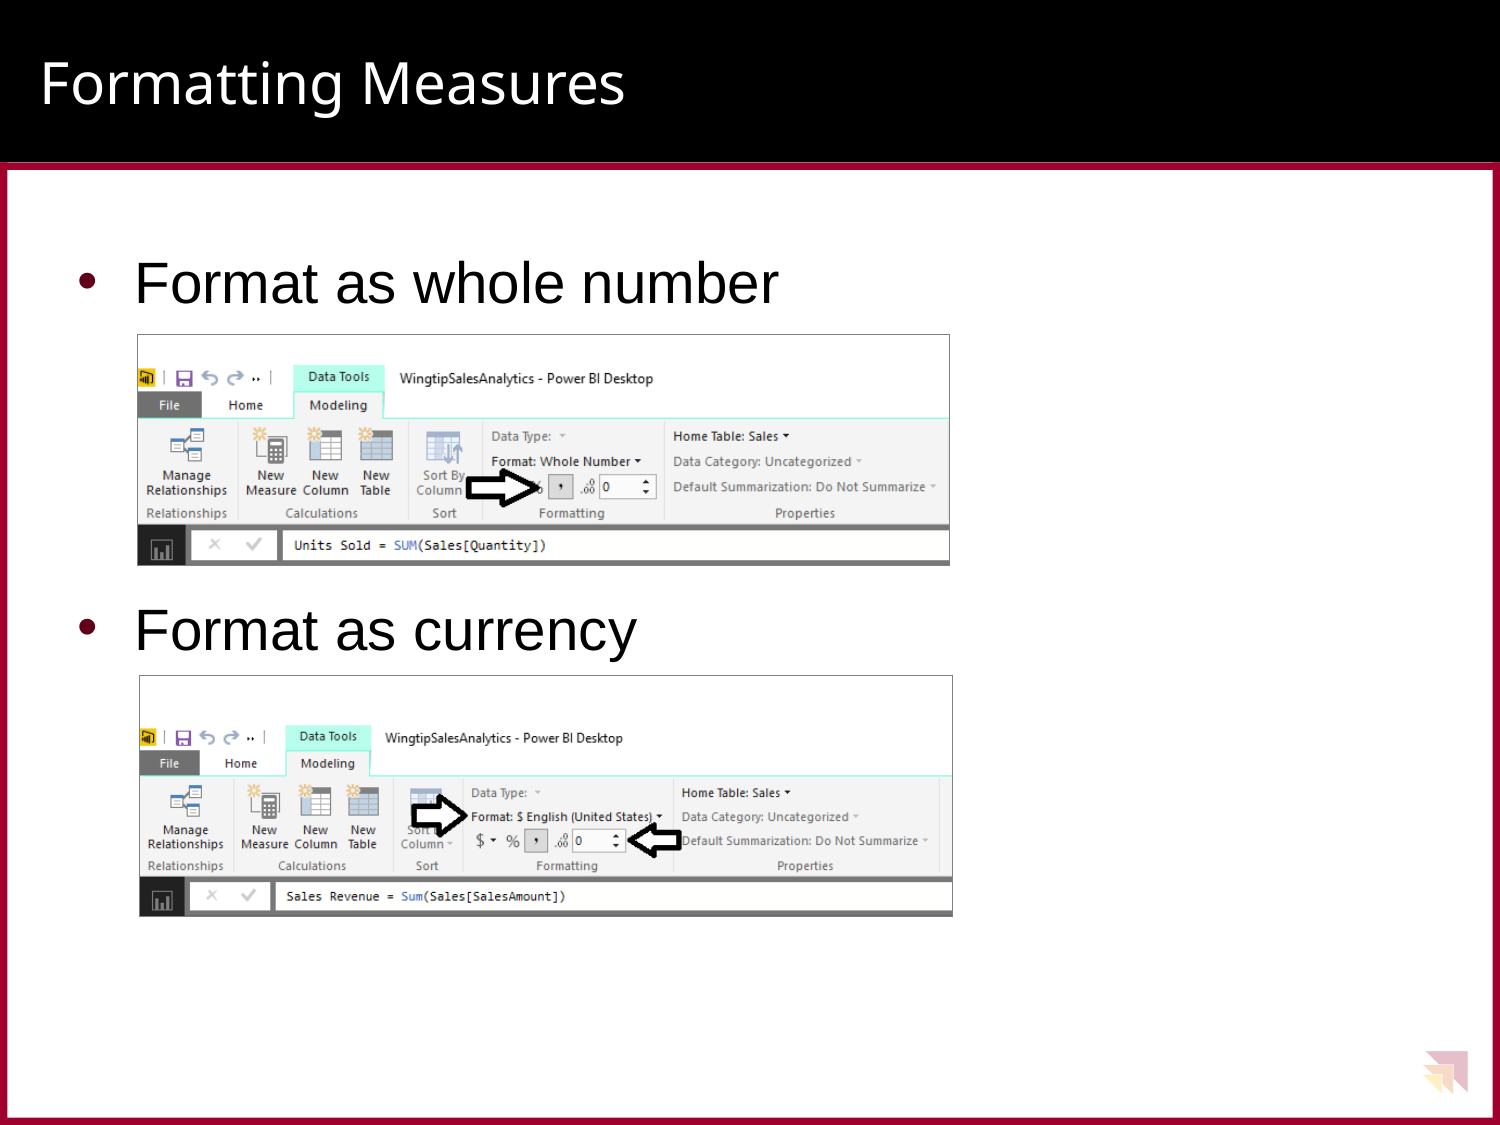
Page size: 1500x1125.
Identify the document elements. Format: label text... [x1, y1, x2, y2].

title Formatting Measures [24, 12, 1438, 150]
picture [139, 674, 953, 917]
list Format as whole number Format as currency [62, 237, 1438, 1088]
picture [137, 334, 951, 566]
